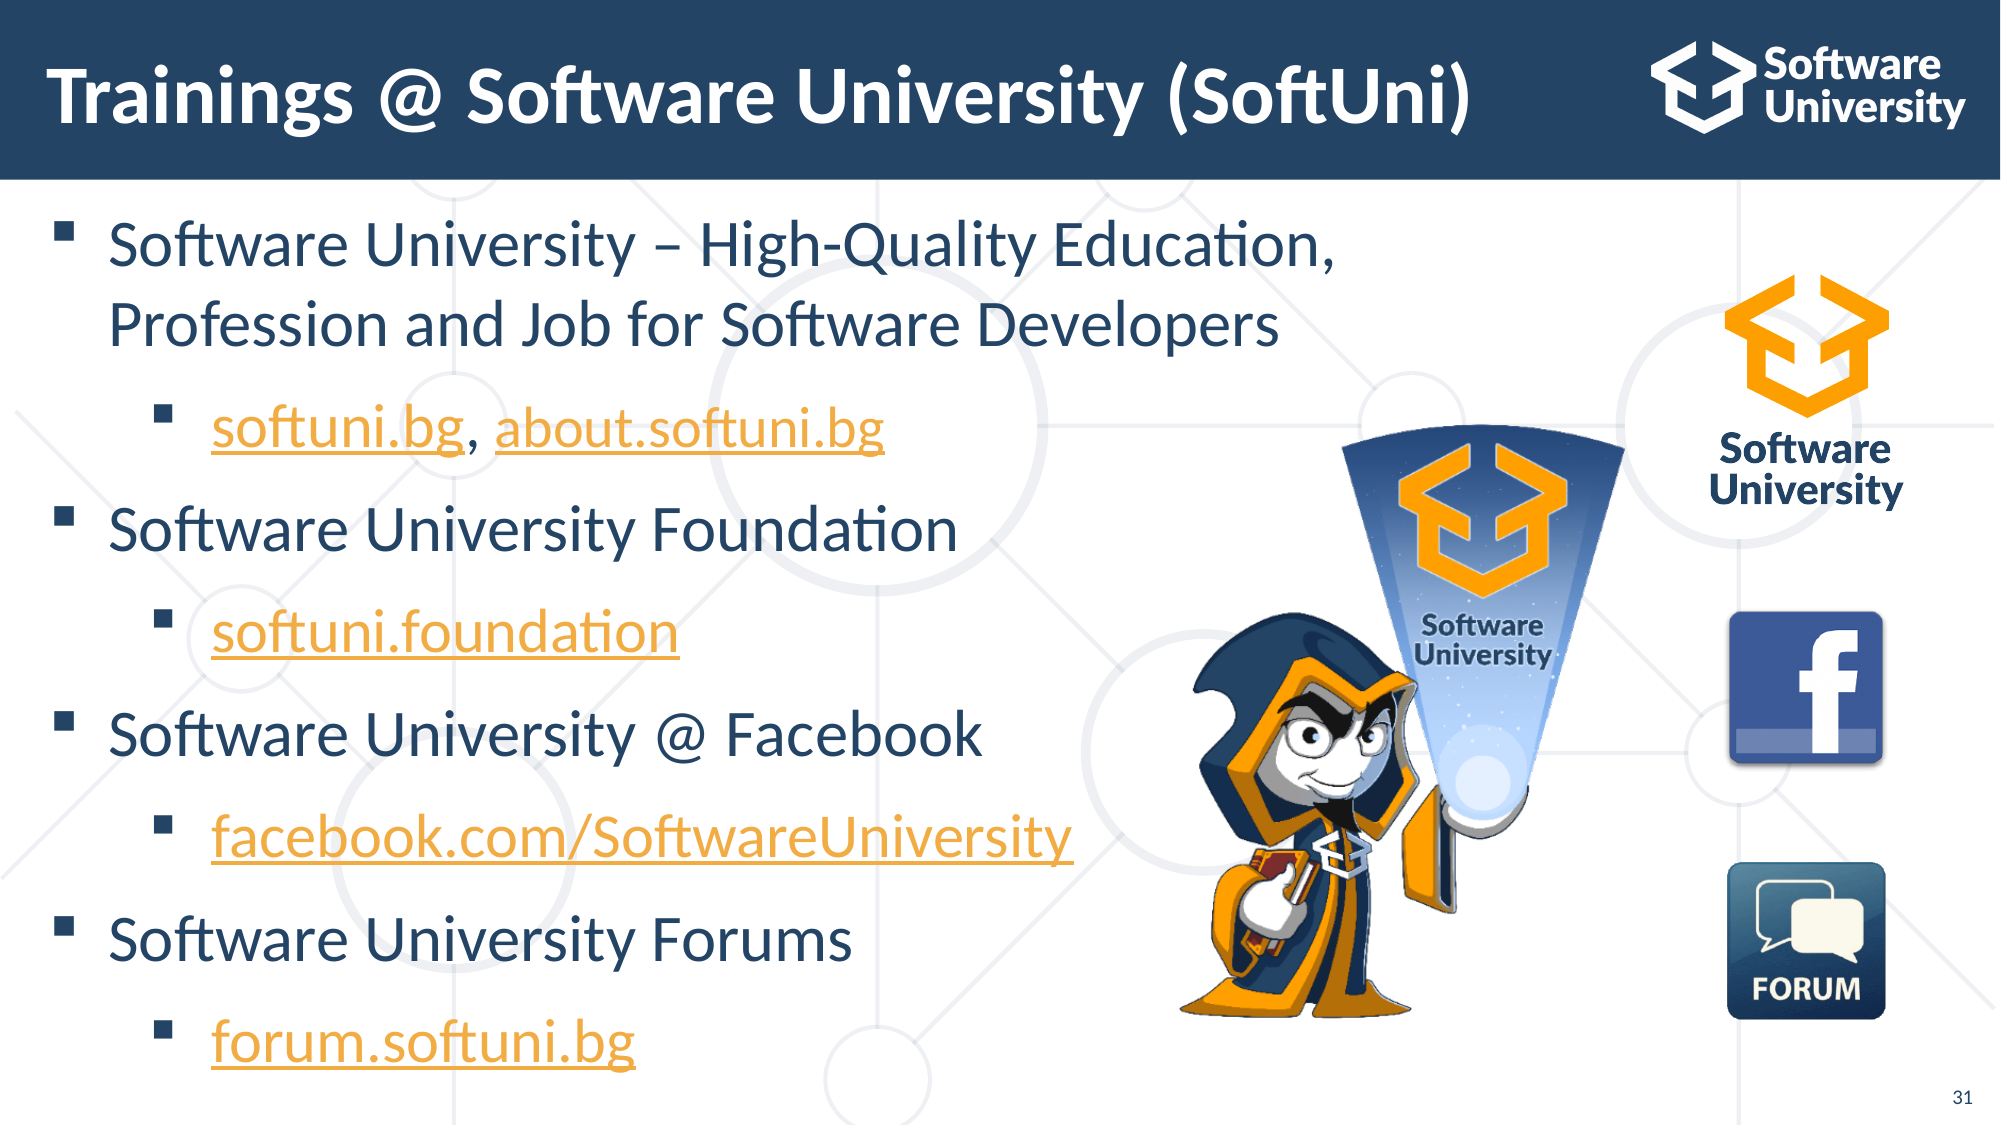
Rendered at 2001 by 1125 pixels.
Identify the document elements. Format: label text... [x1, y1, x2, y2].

text_box 31 [1927, 1067, 1989, 1117]
list Software University – High-Quality Education, Profession and Job for Software Developers softuni.bg, about.softuni.bg Software University Foundation softuni.foundation Software University @ Facebook facebook.com/SoftwareUniversity Software University Forums forum.softuni.bg [31, 193, 1458, 1094]
picture [1723, 605, 1889, 773]
title Trainings @ Software University (SoftUni) [28, 17, 1627, 163]
picture [1651, 41, 1966, 134]
picture [1708, 274, 1904, 517]
picture [1726, 861, 1886, 1020]
picture [1458, 423, 1627, 1020]
